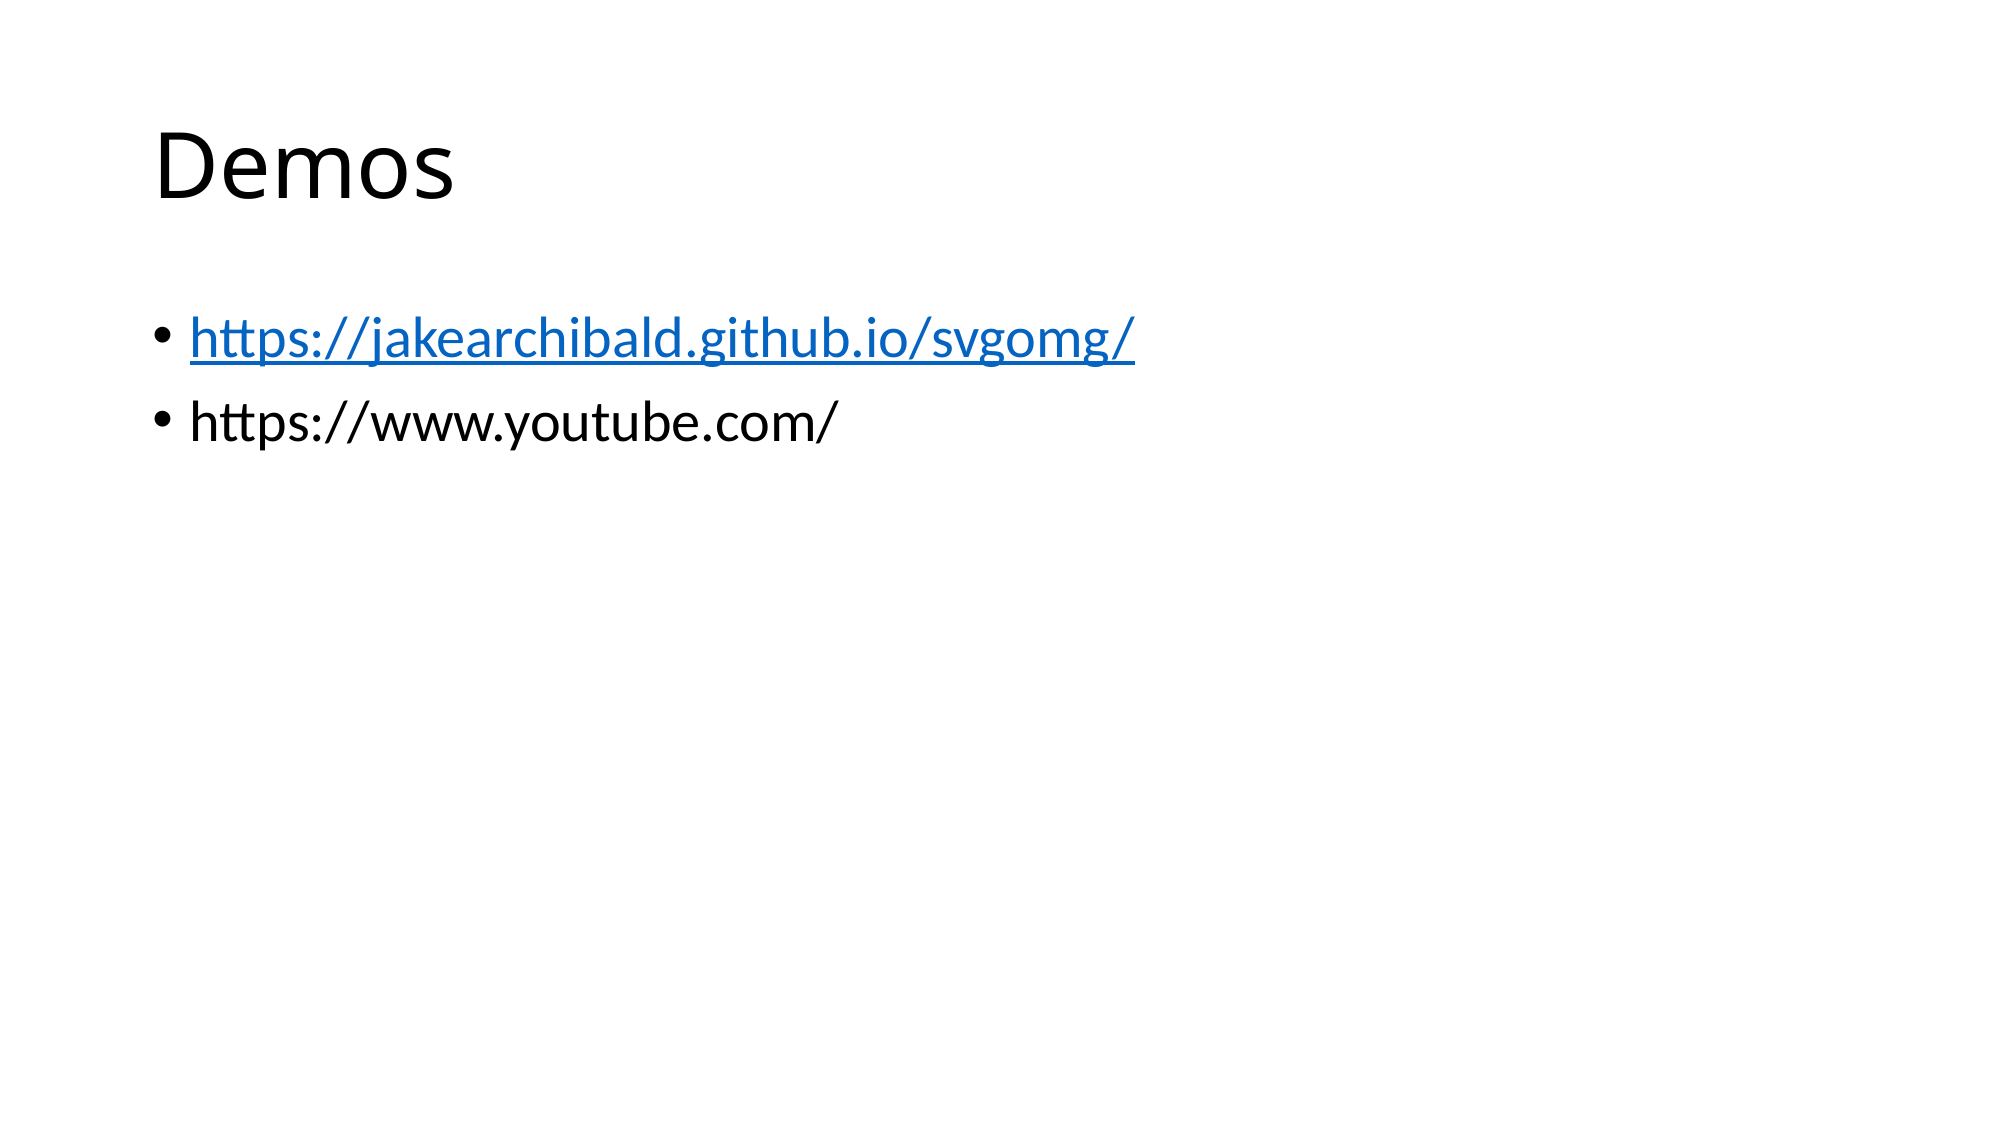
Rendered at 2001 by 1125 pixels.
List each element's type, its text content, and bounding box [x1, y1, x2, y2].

list https://jakearchibald.github.io/svgomg/ https://www.youtube.com/ [137, 299, 1863, 1014]
title Demos [137, 59, 1863, 278]
